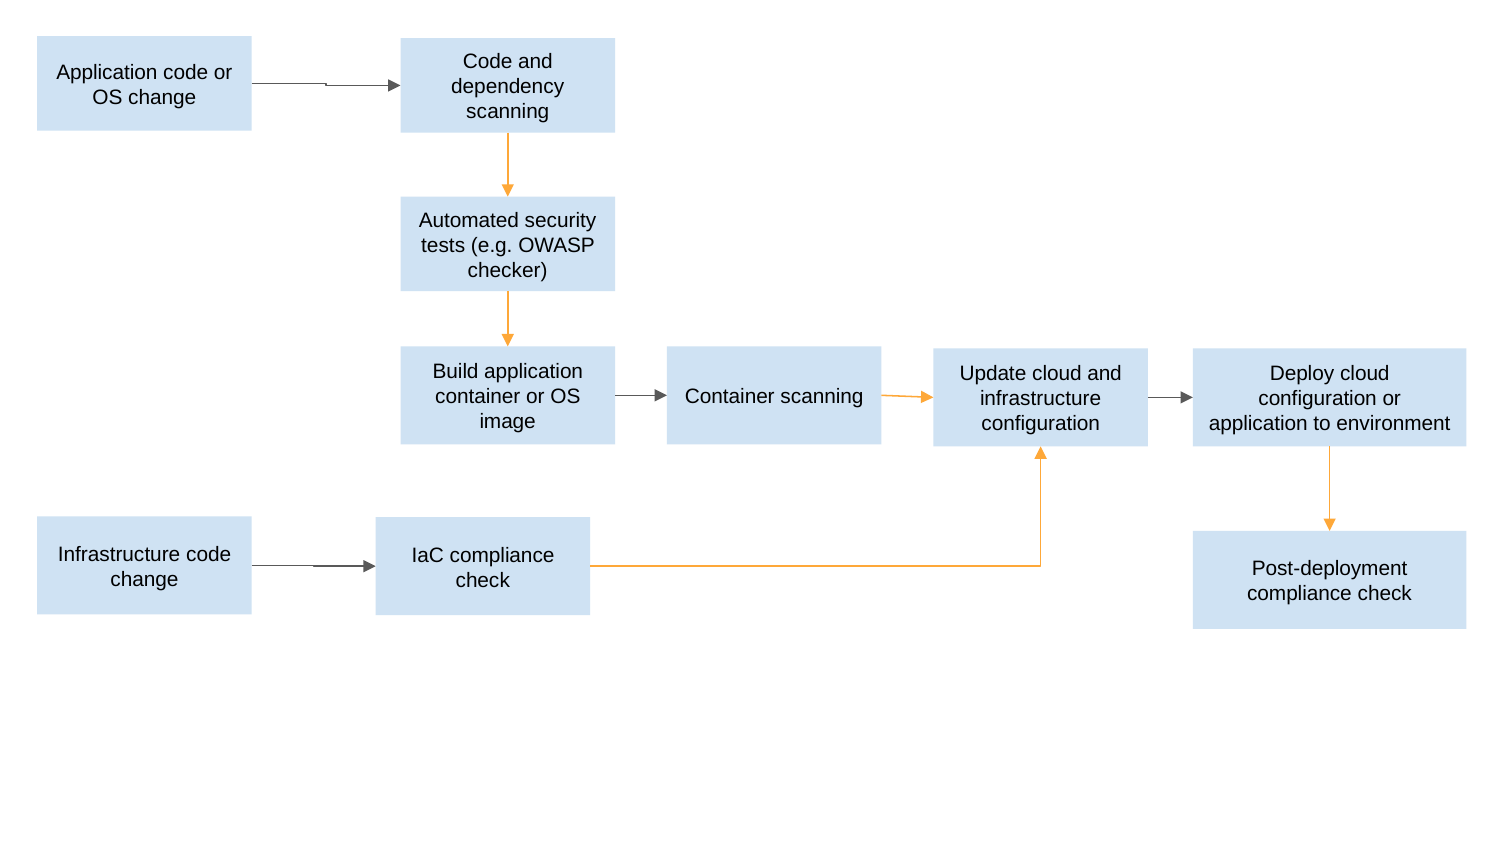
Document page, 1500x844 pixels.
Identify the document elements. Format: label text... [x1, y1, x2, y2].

text_box Post-deployment compliance check [1192, 530, 1467, 629]
text_box Deploy cloud configuration or application to environment [1192, 348, 1467, 447]
text_box Application code or OS change [37, 36, 252, 131]
text_box Code and dependency scanning [400, 38, 616, 133]
text_box Container scanning [666, 346, 882, 444]
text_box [589, 446, 1041, 567]
text_box Automated security tests (e.g. OWASP checker) [400, 196, 616, 292]
text_box IaC compliance check [375, 517, 591, 616]
text_box Build application container or OS image [400, 346, 616, 445]
text_box Infrastructure code change [37, 516, 252, 615]
text_box Update cloud and infrastructure configuration [933, 348, 1148, 447]
